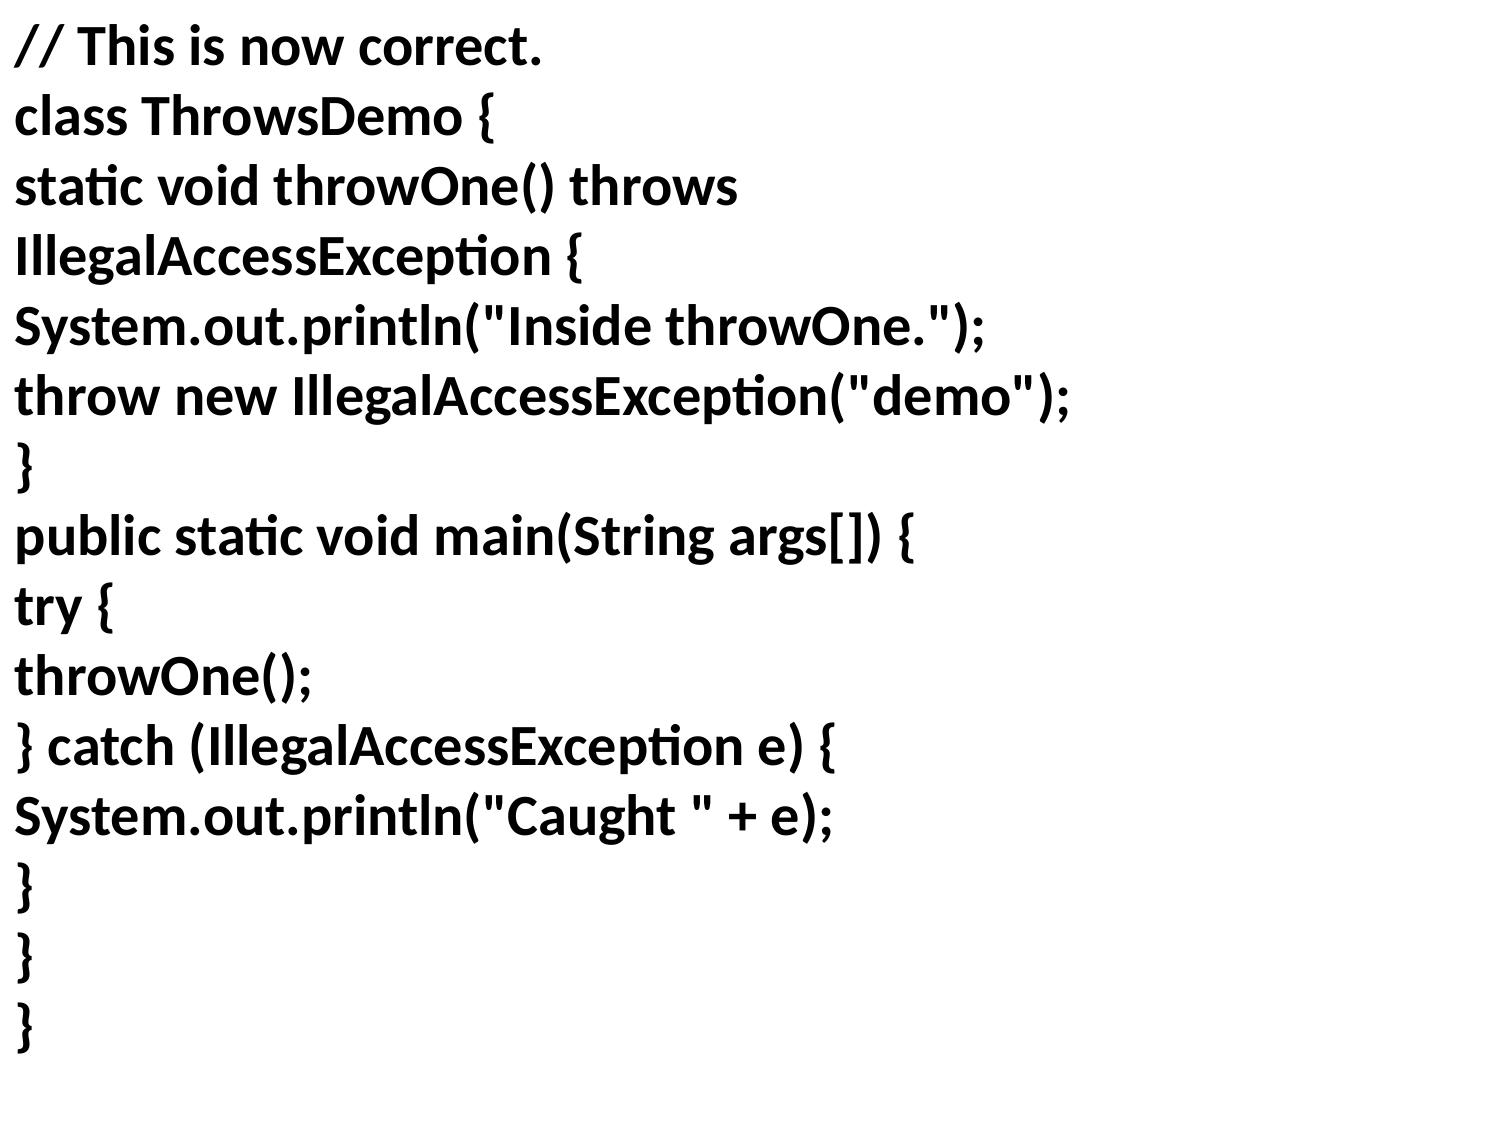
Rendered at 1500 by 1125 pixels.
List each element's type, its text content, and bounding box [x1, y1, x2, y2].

text_box // This is now correct. class ThrowsDemo { static void throwOne() throws IllegalAccessException { System.out.println("Inside throwOne."); throw new IllegalAccessException("demo"); } public static void main(String args[]) { try { throwOne(); } catch (IllegalAccessException e) { System.out.println("Caught " + e); } } } [0, 0, 1125, 1065]
